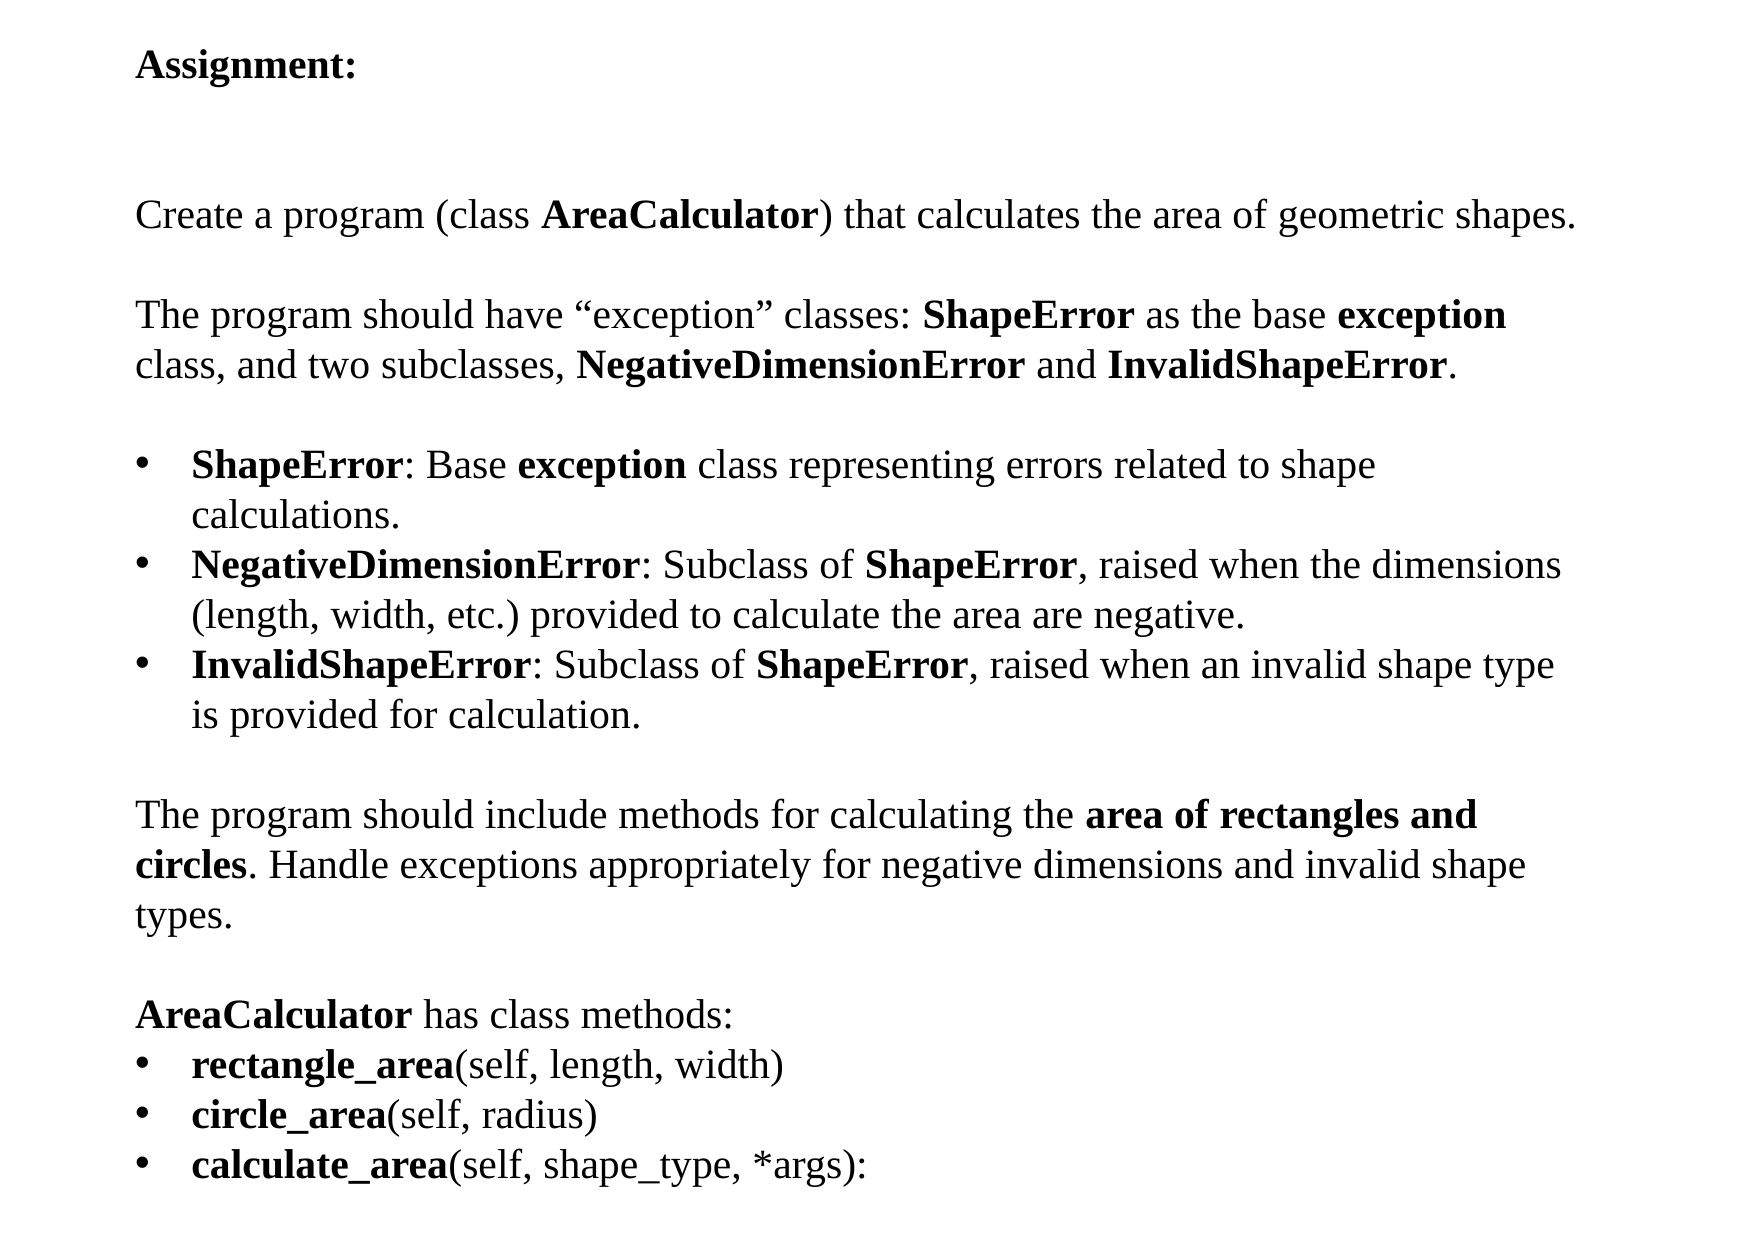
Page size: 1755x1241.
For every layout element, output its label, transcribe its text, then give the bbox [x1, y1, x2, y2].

list Assignment: Create a program (class AreaCalculator) that calculates the area of geometric shapes. The program should have “exception” classes: ShapeError as the base exception class, and two subclasses, NegativeDimensionError and InvalidShapeError. ShapeError: Base exception class representing errors related to shape calculations. NegativeDimensionError: Subclass of ShapeError, raised when the dimensions (length, width, etc.) provided to calculate the area are negative. InvalidShapeError: Subclass of ShapeError, raised when an invalid shape type is provided for calculation. The program should include methods for calculating the area of rectangles and circles. Handle exceptions appropriately for negative dimensions and invalid shape types. AreaCalculator has class methods: rectangle_area(self, length, width) circle_area(self, radius) calculate_area(self, shape_type, *args): [135, 36, 1582, 1201]
